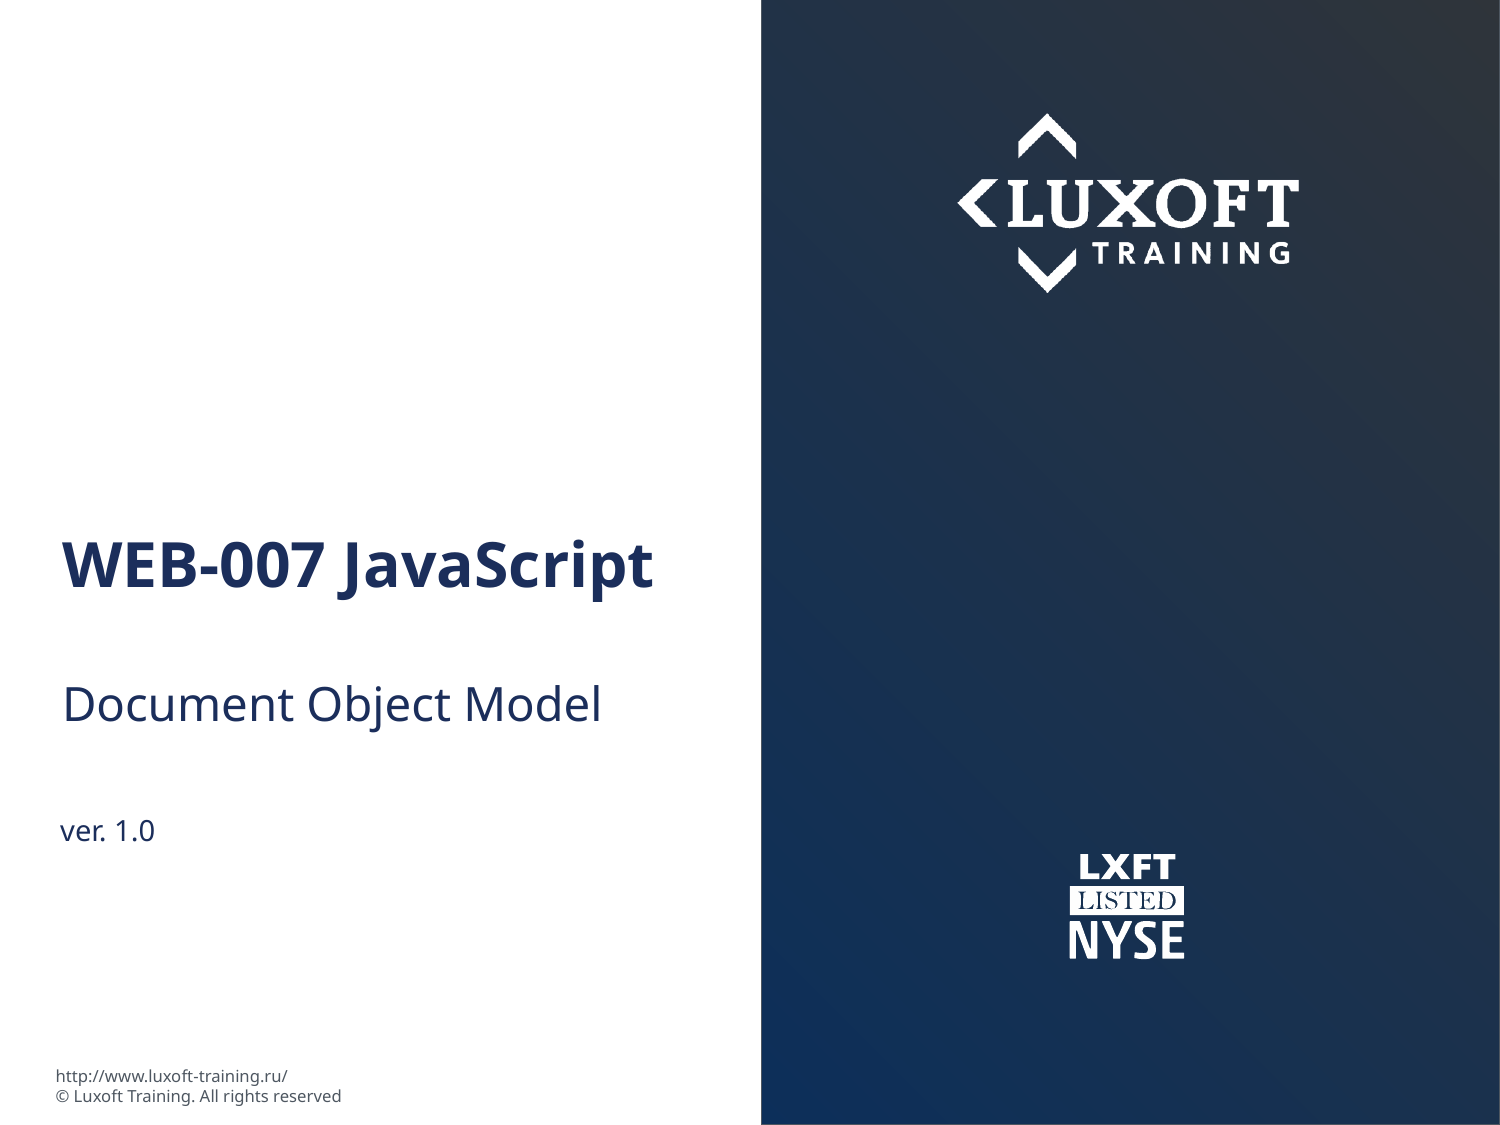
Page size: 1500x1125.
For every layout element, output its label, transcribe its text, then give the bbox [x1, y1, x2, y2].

list ver. 1.0 [45, 793, 693, 930]
title WEB-007 JavaScript [47, 484, 697, 641]
list Document Object Model [47, 649, 697, 786]
picture [939, 95, 1335, 312]
